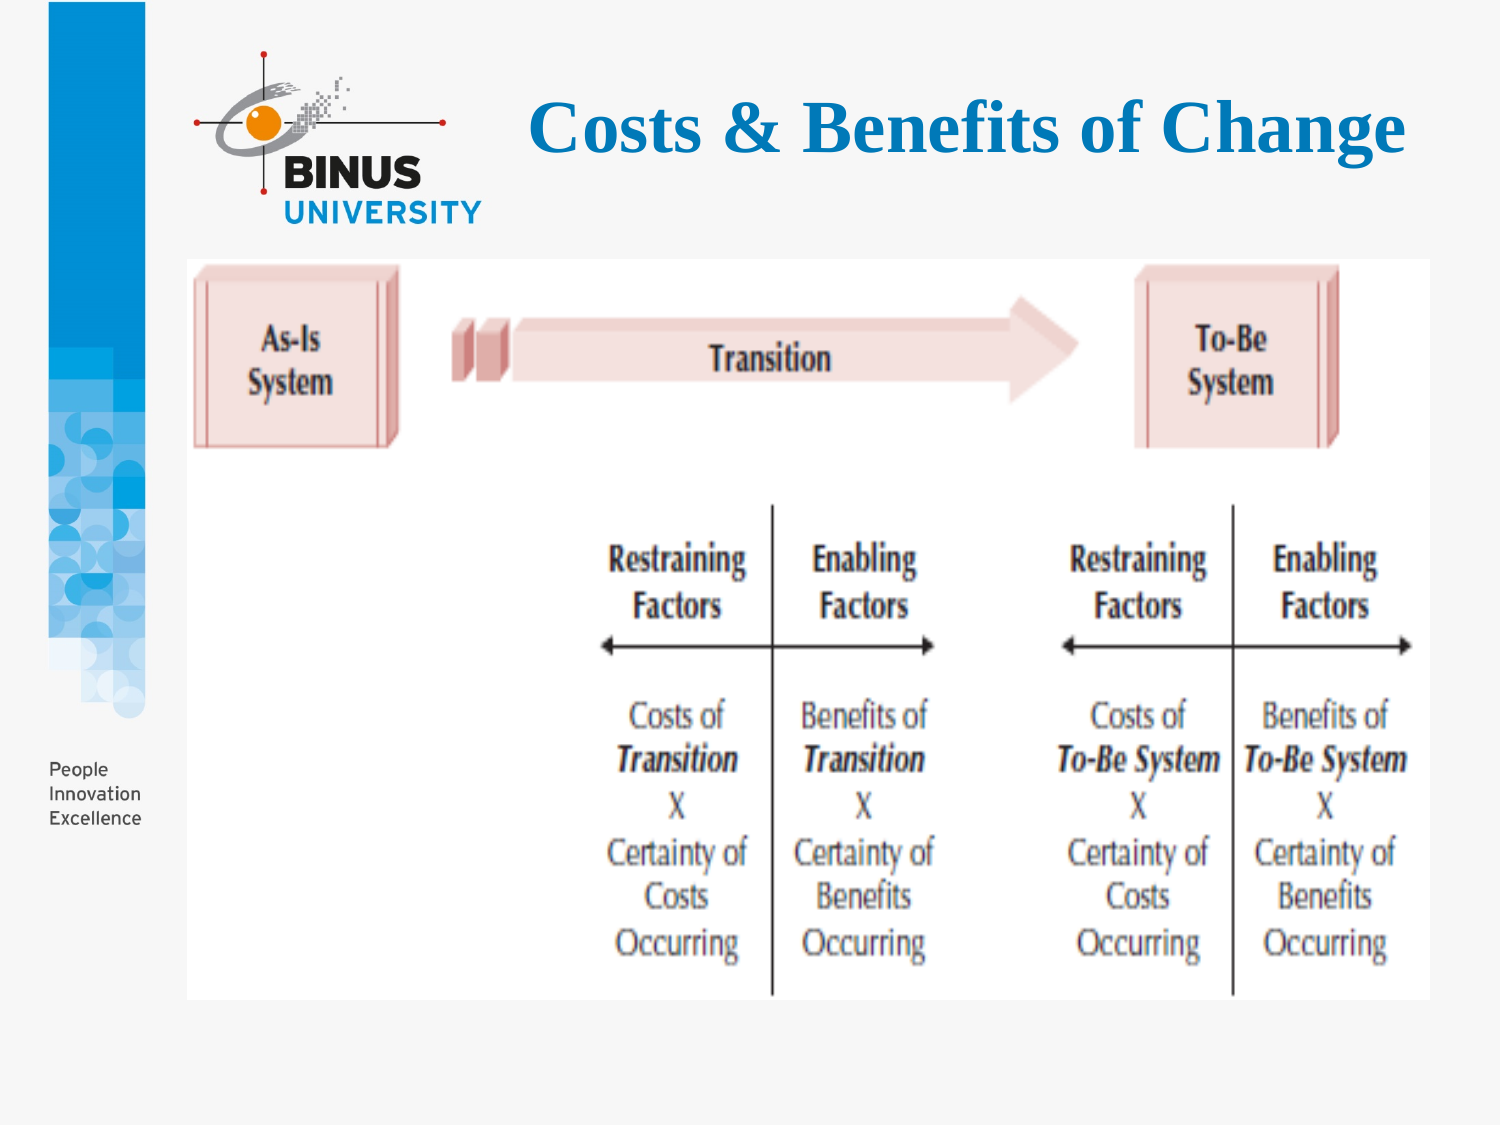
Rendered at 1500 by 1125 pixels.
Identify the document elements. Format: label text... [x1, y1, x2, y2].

picture [0, 0, 1500, 1001]
title Costs & Benefits of Change [472, 50, 1463, 196]
